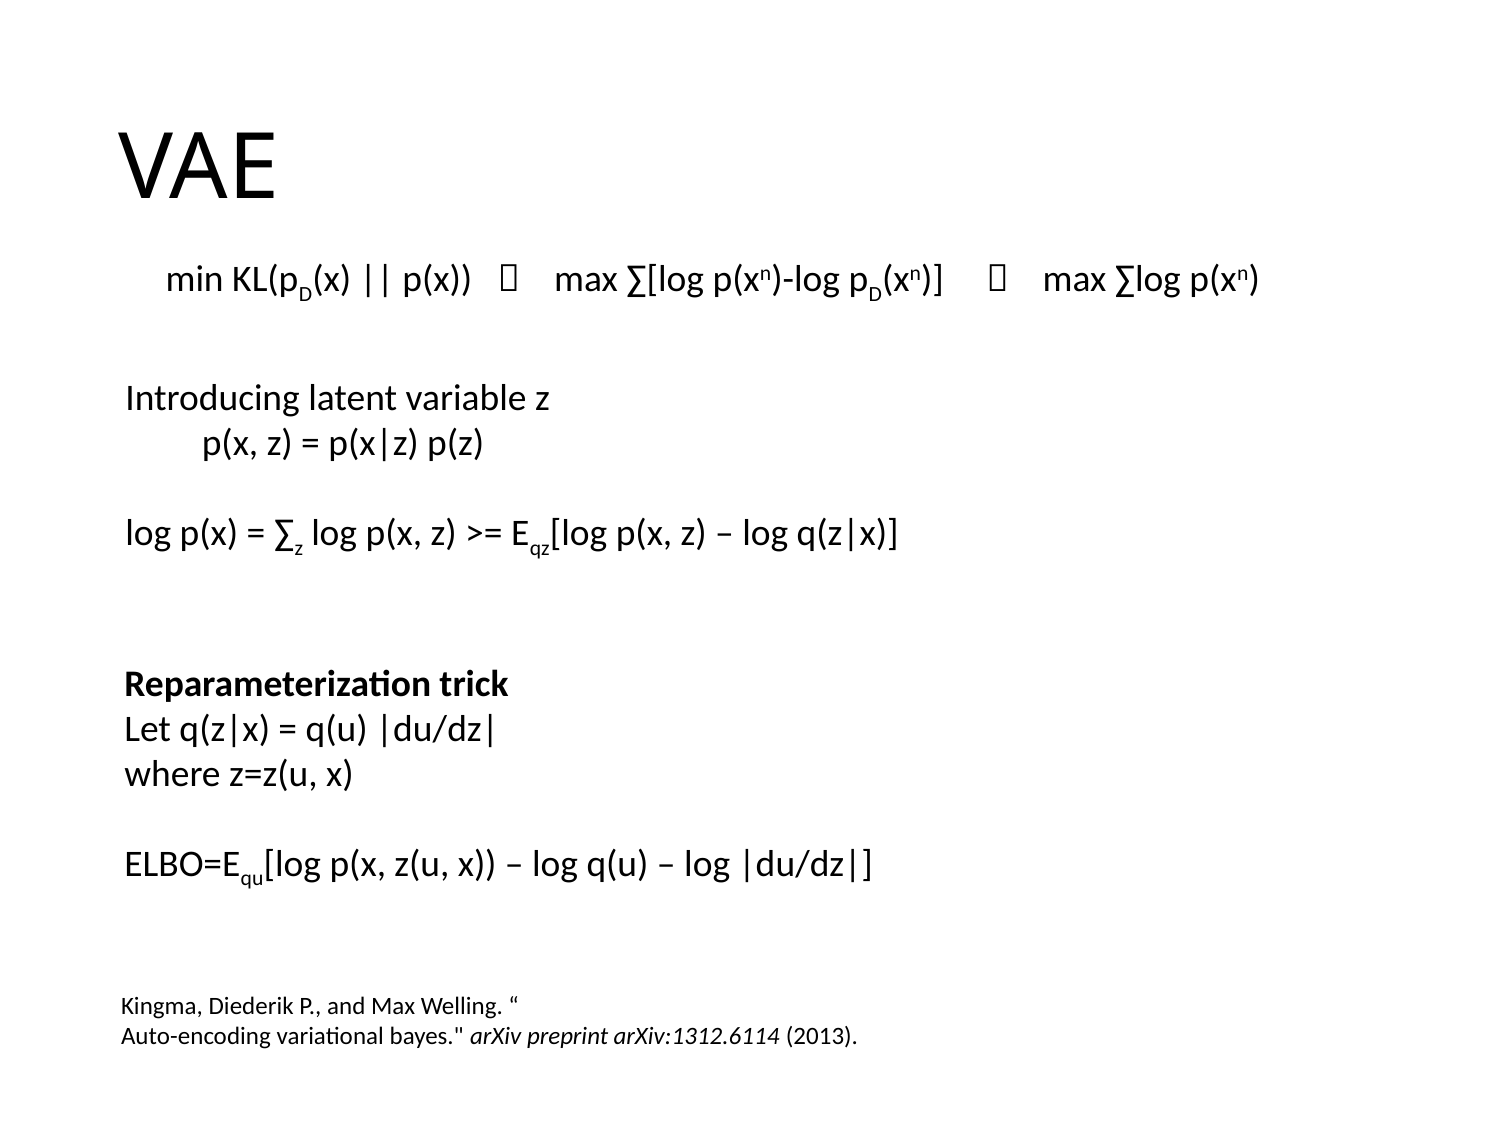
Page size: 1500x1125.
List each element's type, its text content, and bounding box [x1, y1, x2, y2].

text_box min KL(pD(x) || p(x))  max ∑[log p(xn)-log pD(xn)]  max ∑log p(xn) [142, 246, 1330, 313]
text_box Introducing latent variable z p(x, z) = p(x|z) p(z) log p(x) = ∑z log p(x, z) >= Eqz[log p(x, z) – log q(z|x)] [110, 365, 914, 567]
text_box Kingma, Diederik P., and Max Welling. “ Auto-encoding variational bayes." arXiv preprint arXiv:1312.6114 (2013). [106, 982, 874, 1058]
title VAE [103, 59, 1397, 278]
text_box Reparameterization trick Let q(z|x) = q(u) |du/dz| where z=z(u, x) ELBO=Equ[log p(x, z(u, x)) – log q(u) – log |du/dz|] [109, 651, 889, 898]
